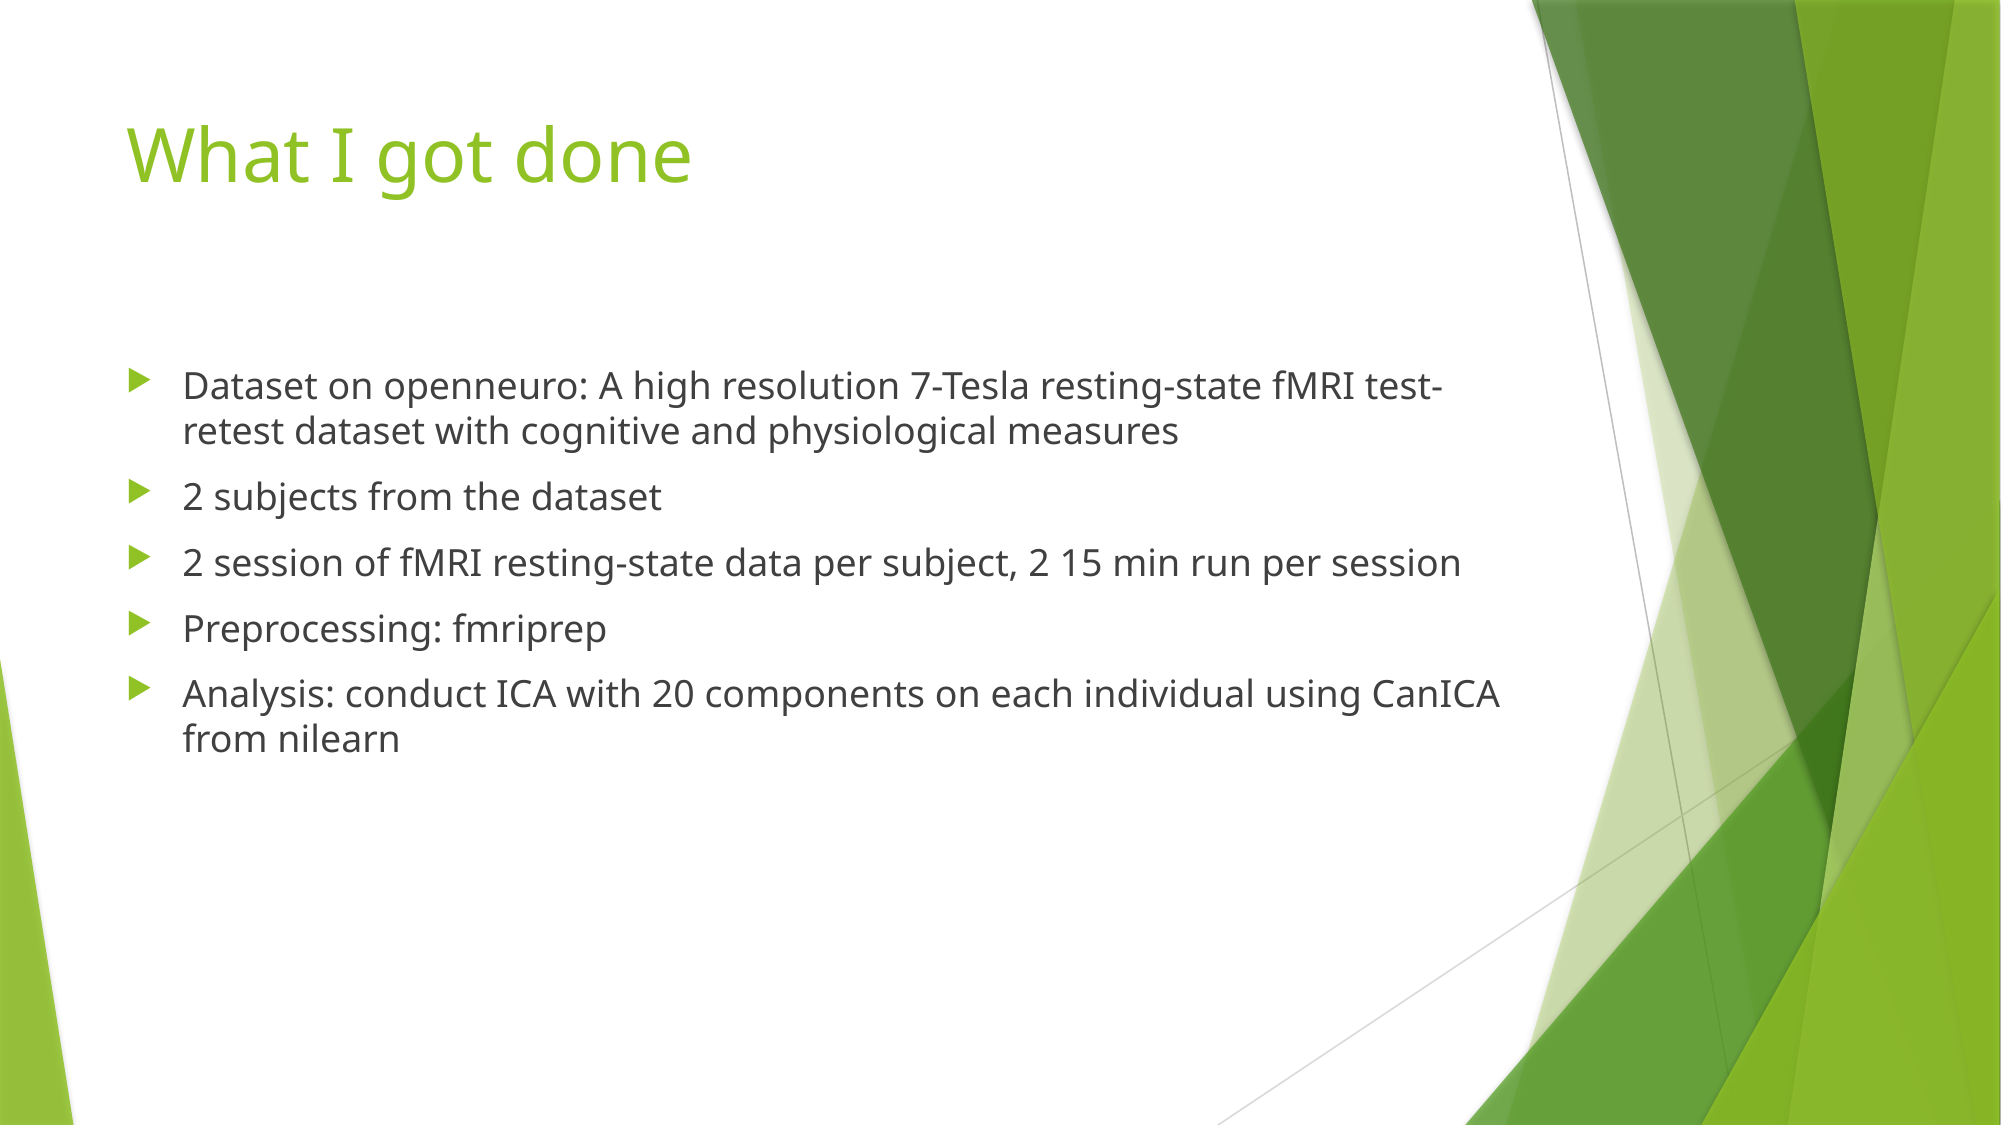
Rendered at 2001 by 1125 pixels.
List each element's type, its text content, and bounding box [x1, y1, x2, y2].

list Dataset on openneuro: A high resolution 7-Tesla resting-state fMRI test-retest dataset with cognitive and physiological measures 2 subjects from the dataset 2 session of fMRI resting-state data per subject, 2 15 min run per session Preprocessing: fmriprep Analysis: conduct ICA with 20 components on each individual using CanICA from nilearn [111, 354, 1522, 992]
title What I got done [111, 99, 1522, 317]
